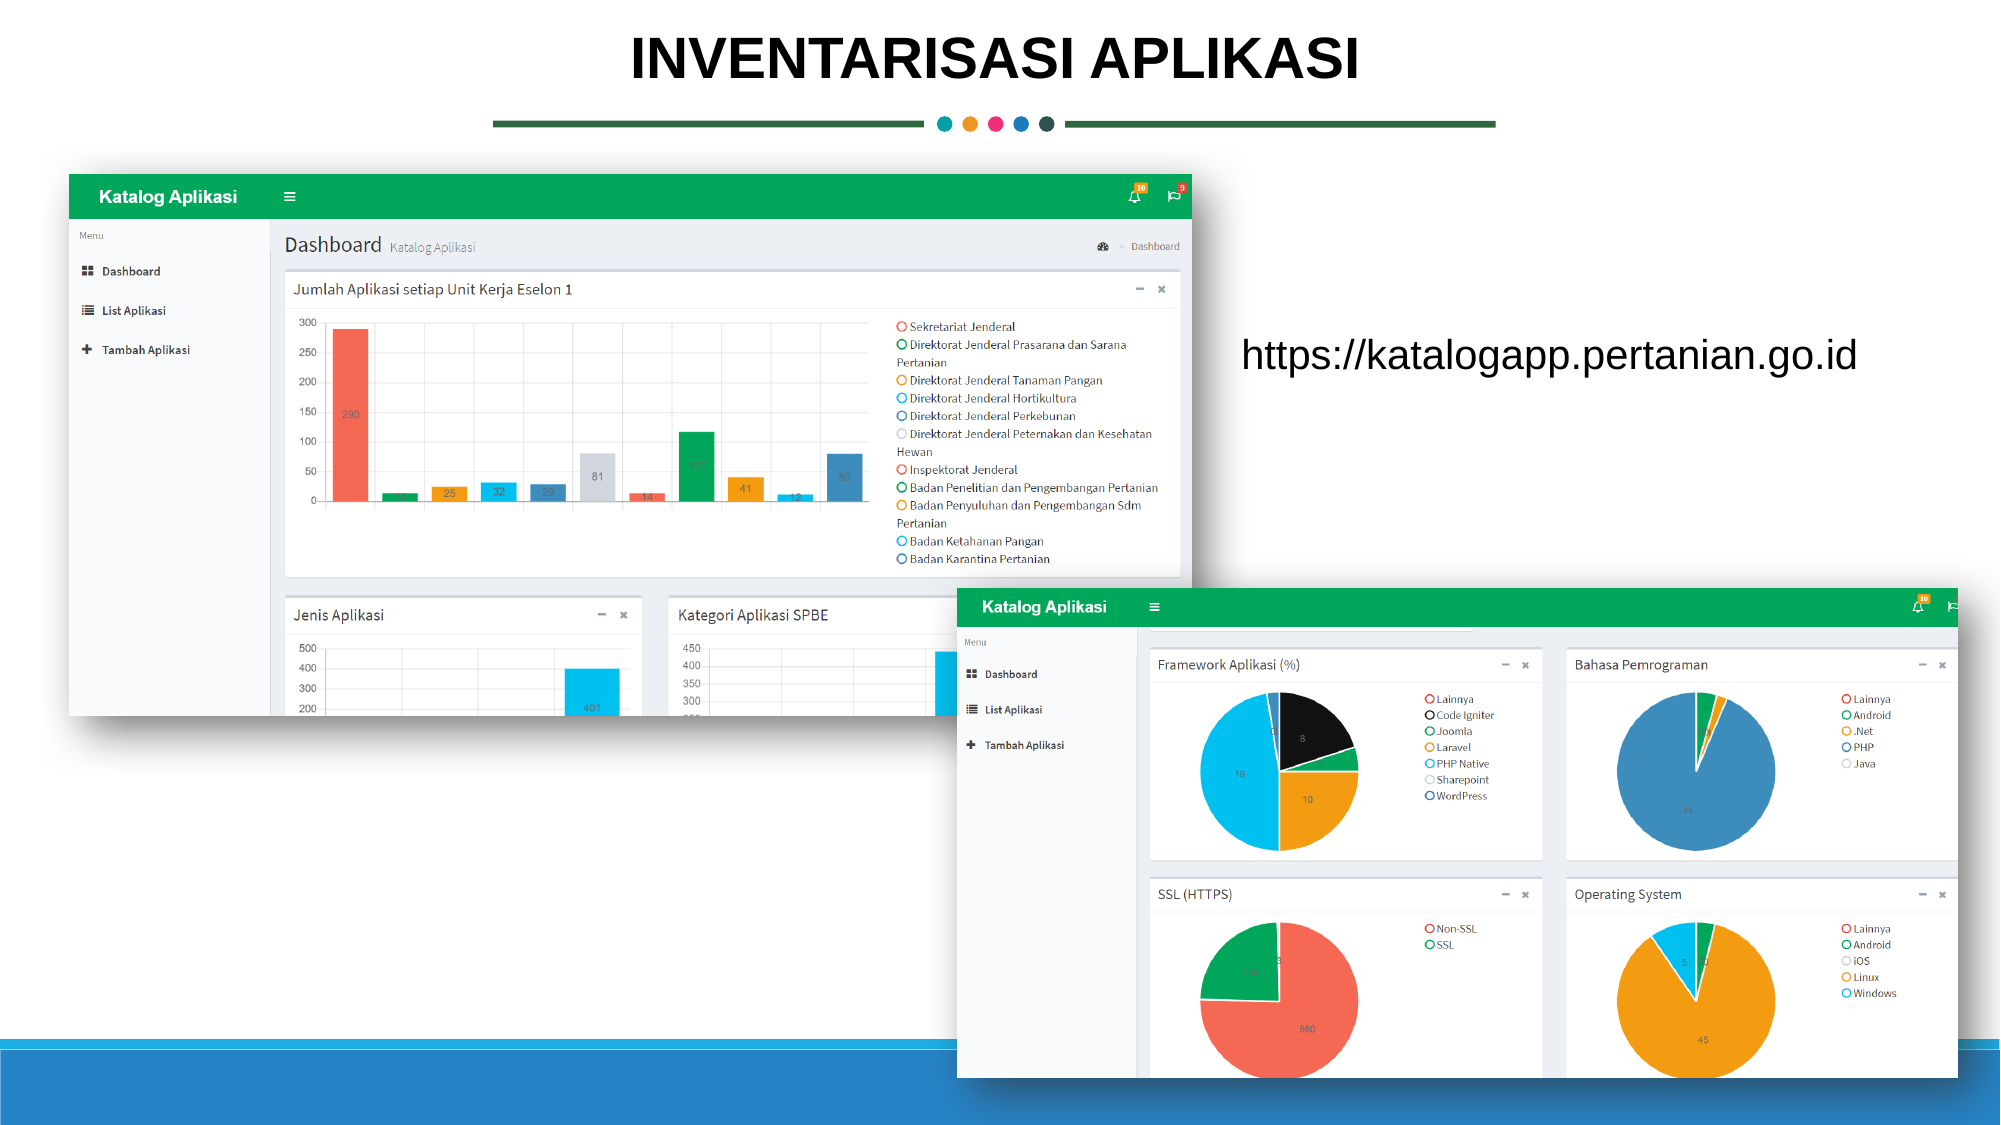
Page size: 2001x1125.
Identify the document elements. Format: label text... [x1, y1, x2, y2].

picture [69, 174, 1959, 1079]
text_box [492, 115, 1497, 133]
text_box https://katalogapp.pertanian.go.id [1226, 320, 1975, 386]
text_box INVENTARISASI Aplikasi [359, 12, 1632, 98]
